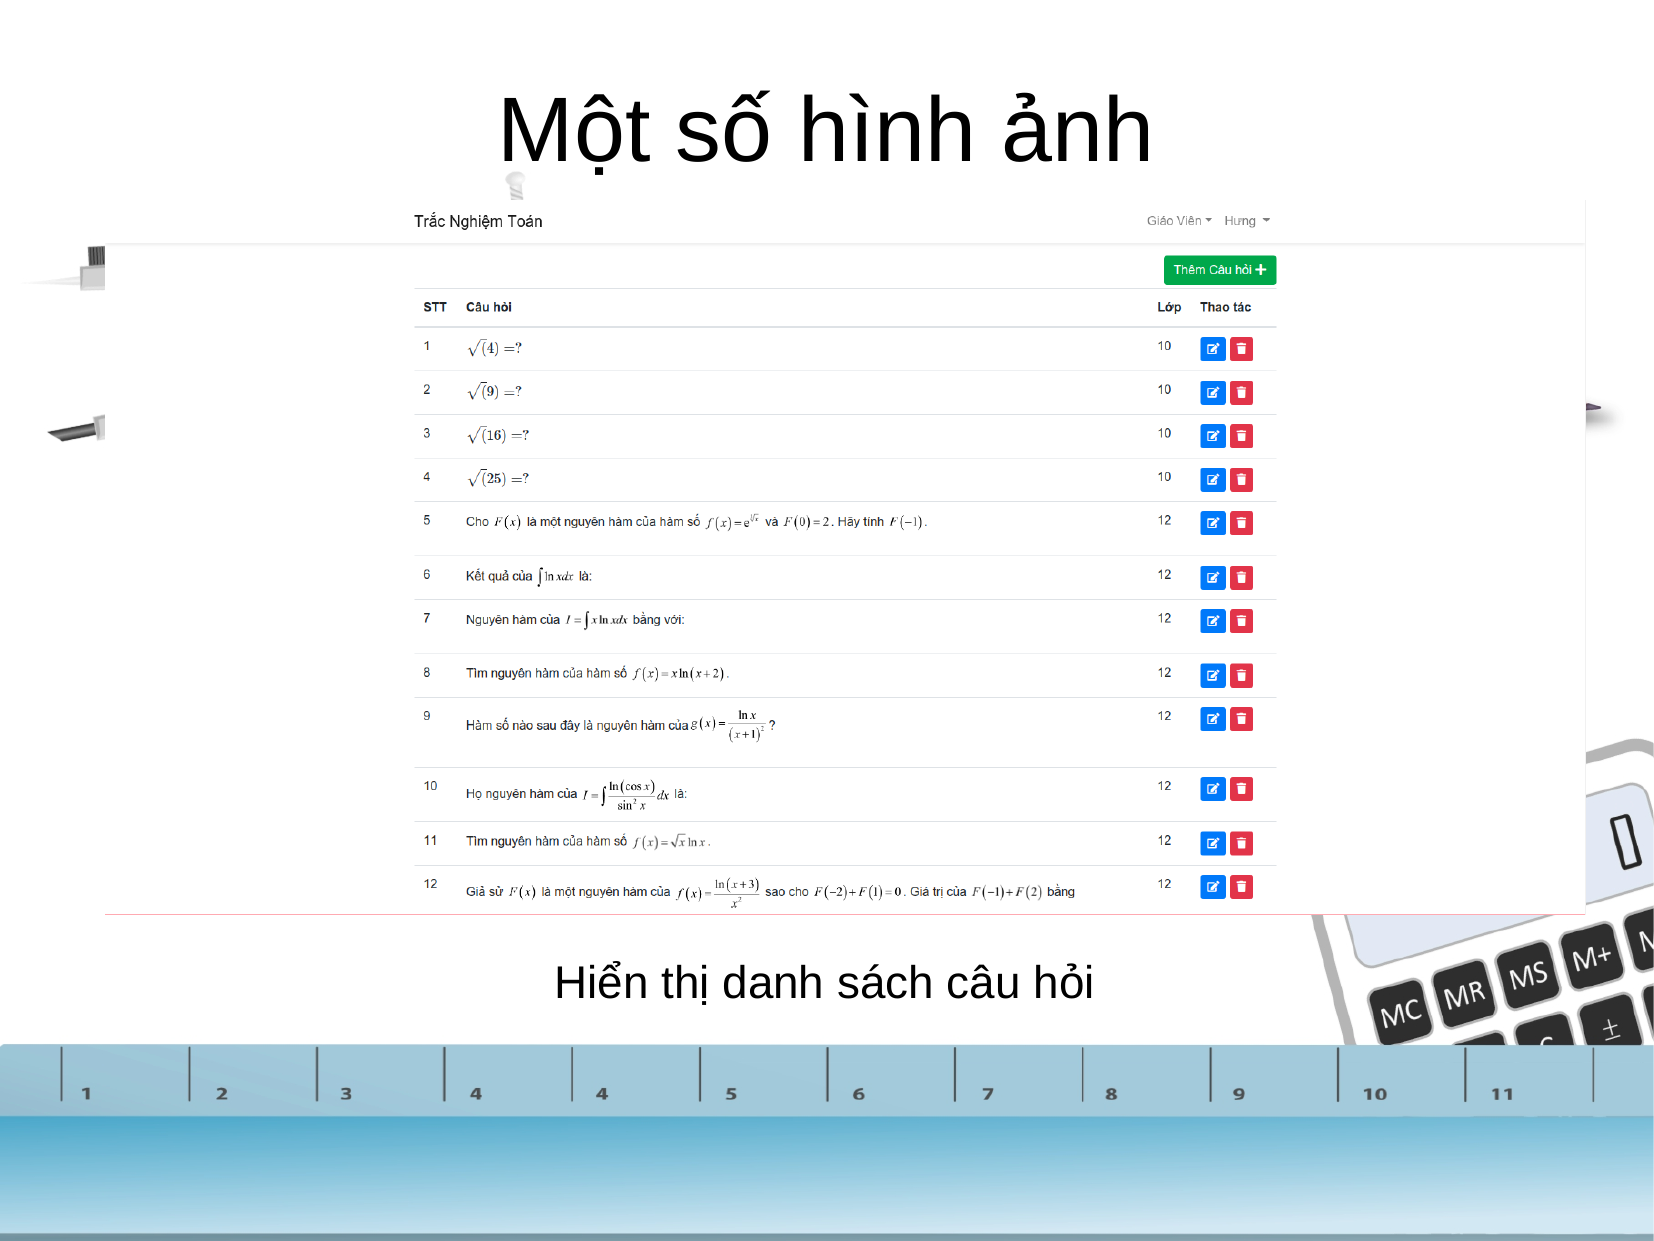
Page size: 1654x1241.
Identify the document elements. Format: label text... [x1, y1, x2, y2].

text_box Một số hình ảnh [82, 49, 1571, 201]
picture [0, 0, 1654, 1241]
text_box Hiển thị danh sách câu hỏi [299, 945, 1350, 1012]
